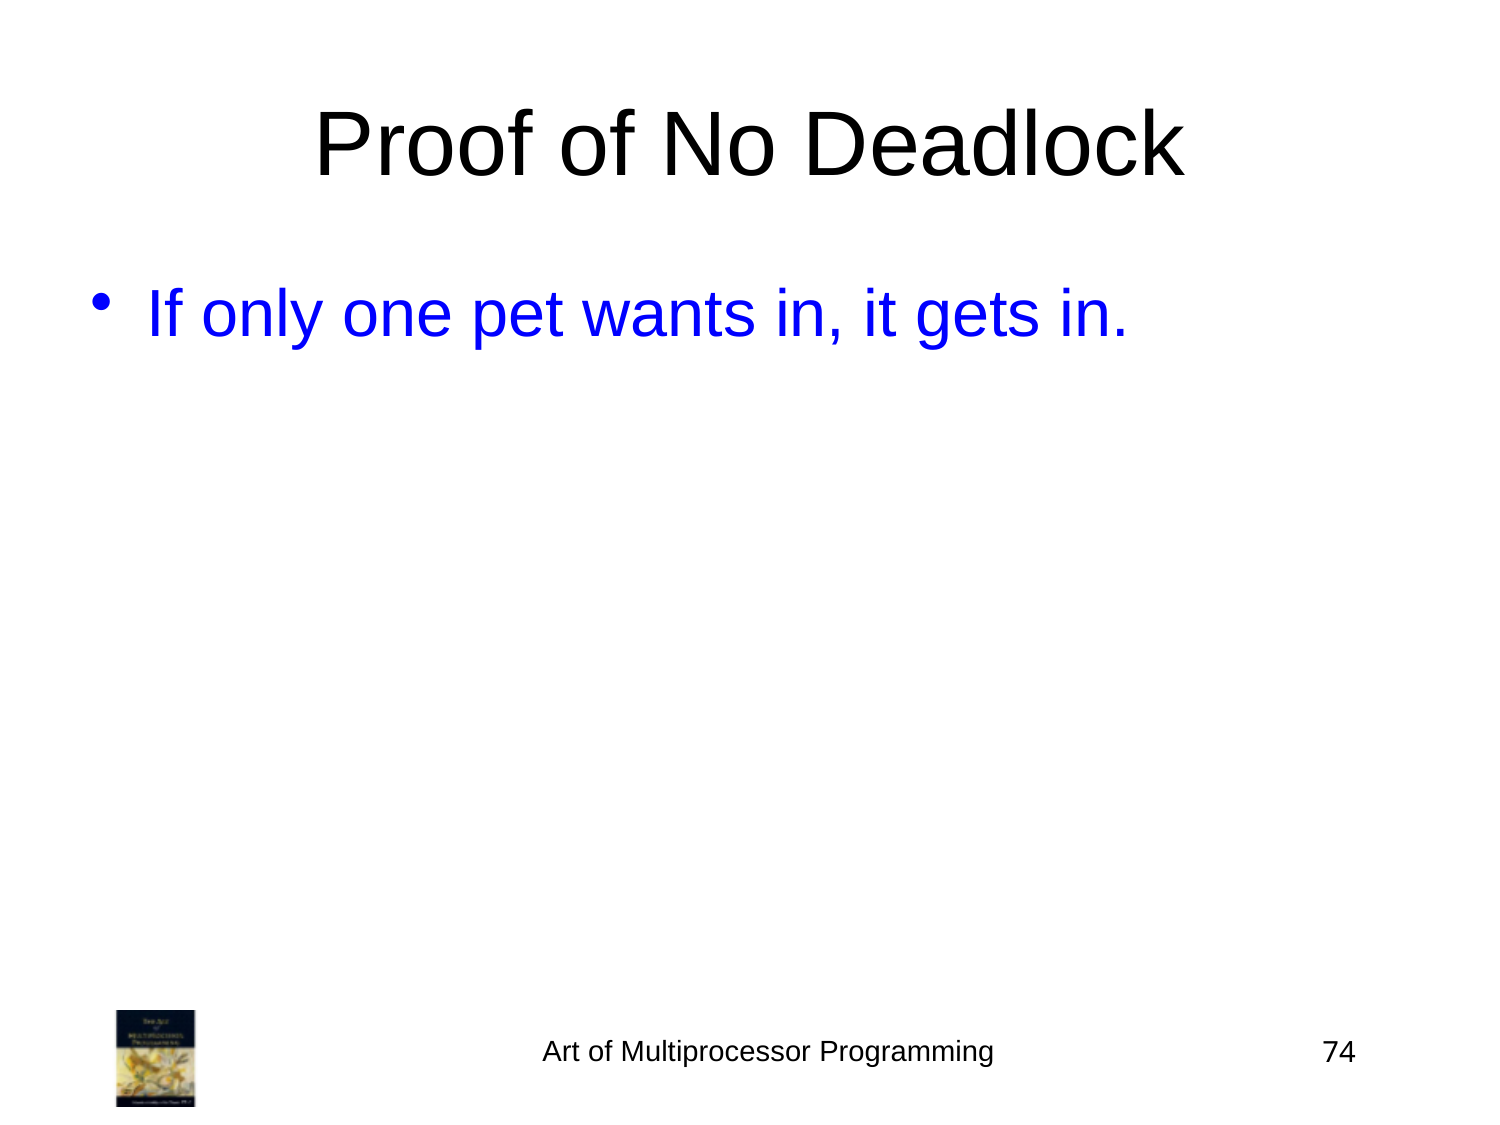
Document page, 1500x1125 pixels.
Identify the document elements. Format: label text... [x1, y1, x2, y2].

picture [107, 1010, 204, 1107]
title Proof of No Deadlock [75, 45, 1425, 233]
text_box 74 [1058, 1025, 1371, 1101]
list If only one pet wants in, it gets in. [75, 262, 1425, 1005]
footer Art of Multiprocessor Programming [512, 1024, 1026, 1103]
